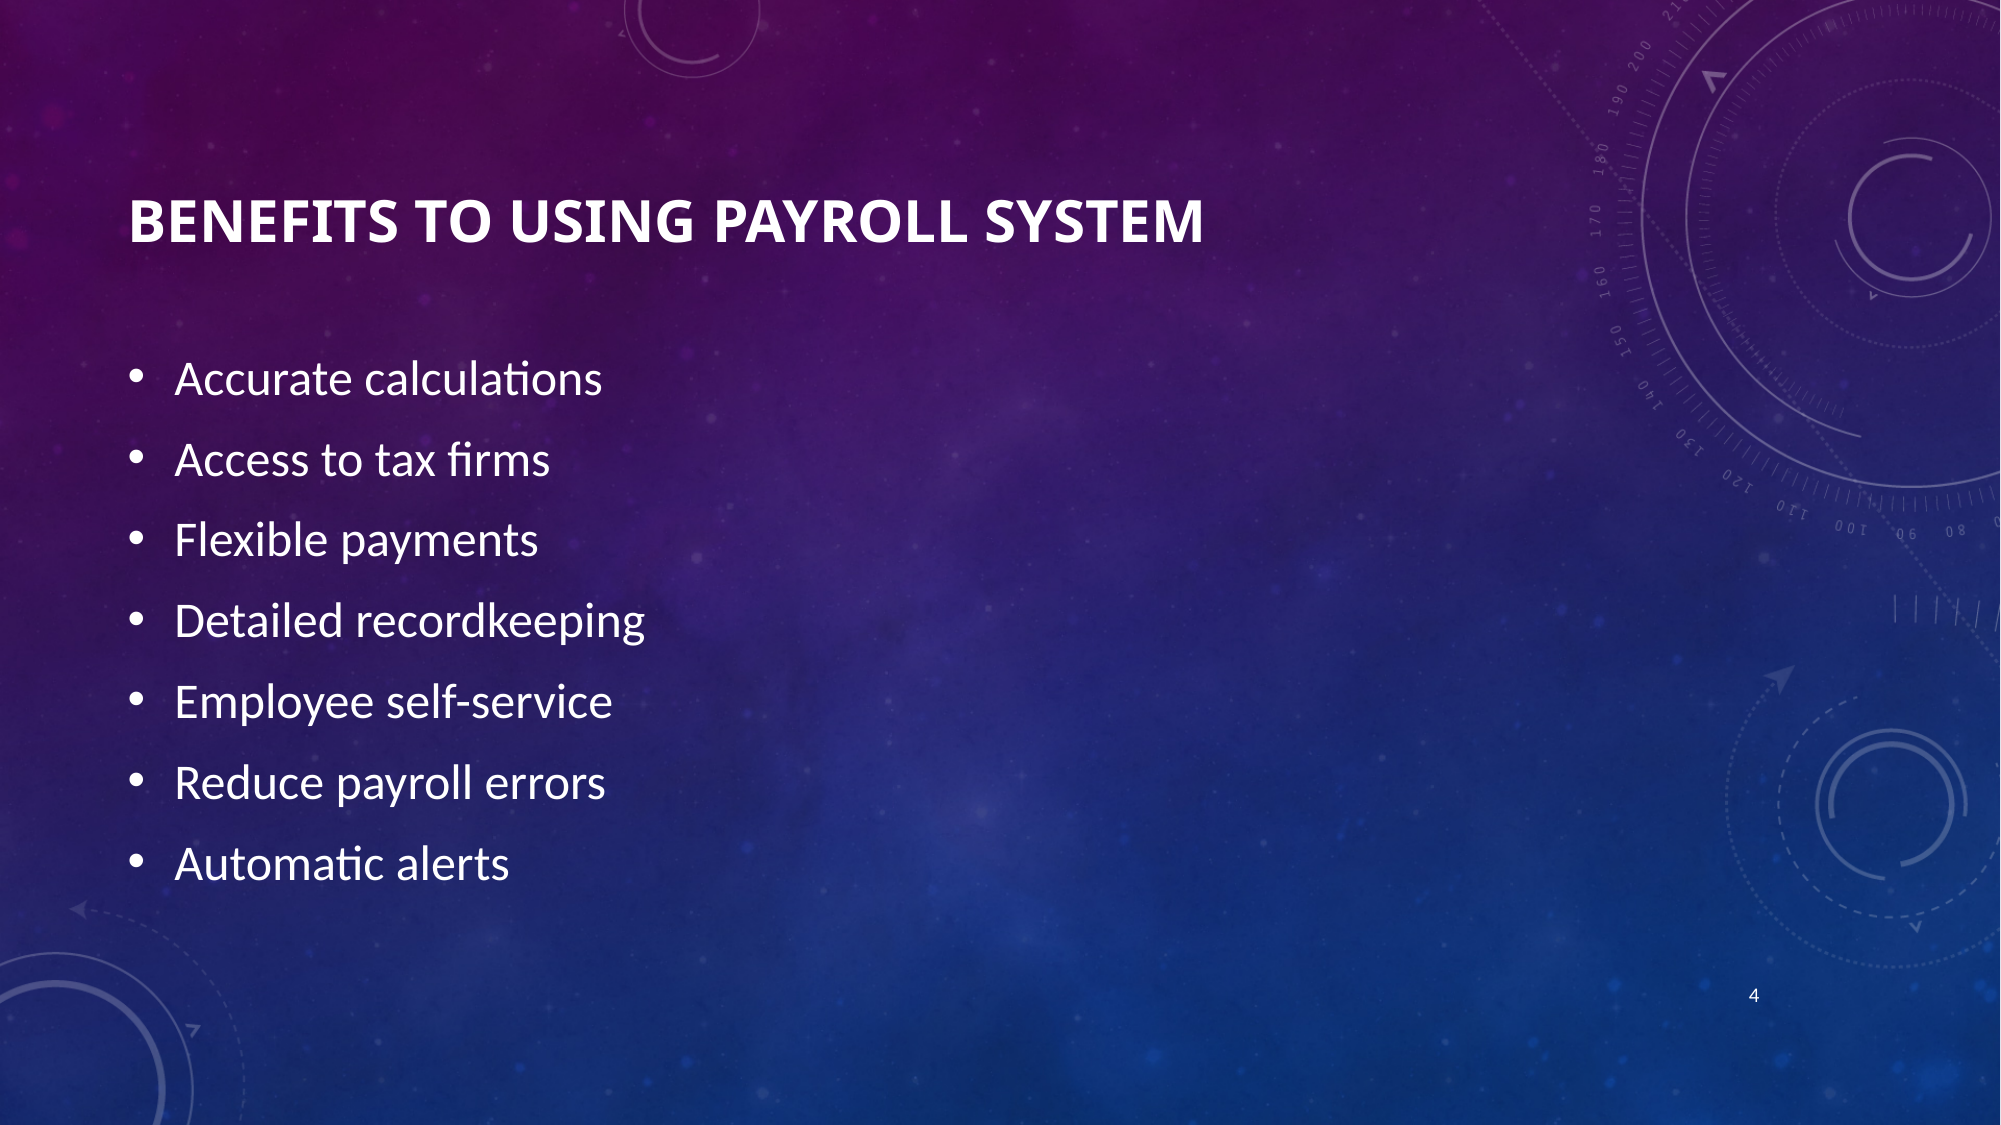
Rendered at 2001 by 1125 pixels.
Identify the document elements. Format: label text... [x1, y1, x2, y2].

list Accurate calculations Access to tax firms Flexible payments Detailed recordkeeping Employee self-service Reduce payroll errors Automatic alerts [112, 351, 1775, 950]
title Benefits to using payroll system [112, 99, 1775, 339]
picture [0, 0, 2001, 1125]
slide_number 4 [1684, 963, 1775, 1025]
